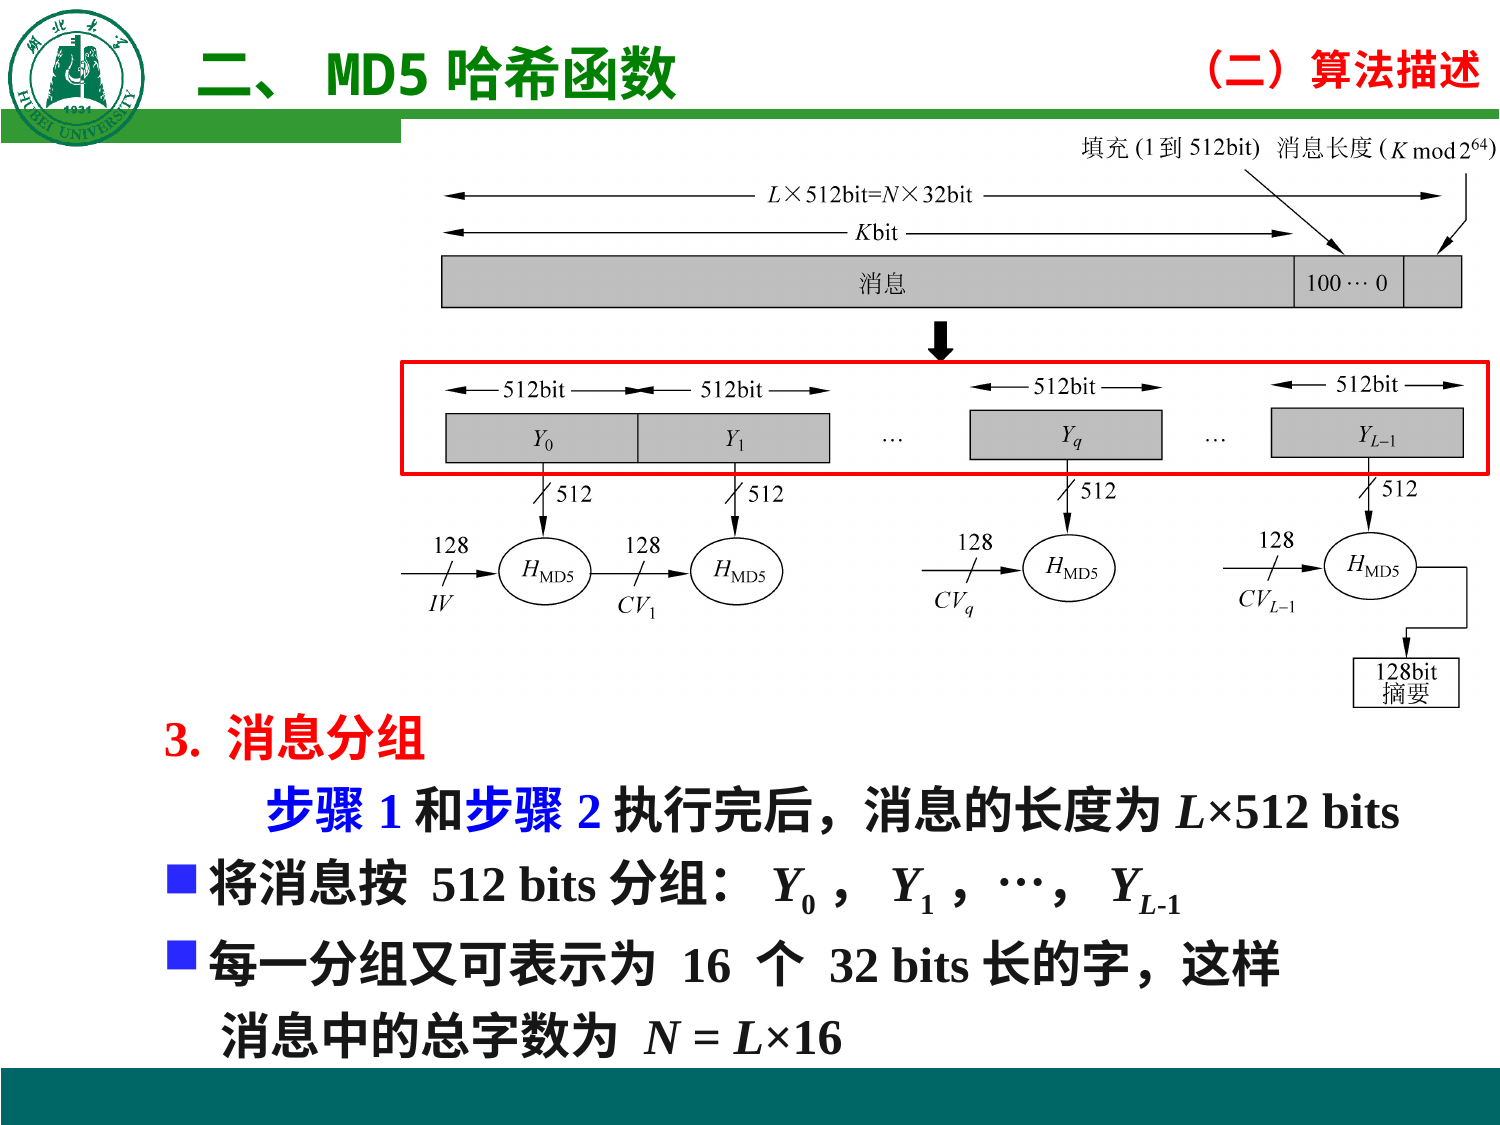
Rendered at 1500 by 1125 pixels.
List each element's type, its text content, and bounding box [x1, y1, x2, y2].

picture [0, 0, 167, 175]
picture [401, 119, 1500, 717]
picture [0, 1067, 1500, 1125]
list 3. 消息分组 步骤1和步骤2执行完后，消息的长度为L×512 bits 将消息按 512 bits分组：Y0，Y1，…，YL-1 每一分组又可表示为 16 个 32 bits长的字，这样 消息中的总字数为 N = L×16 [74, 208, 1500, 1000]
